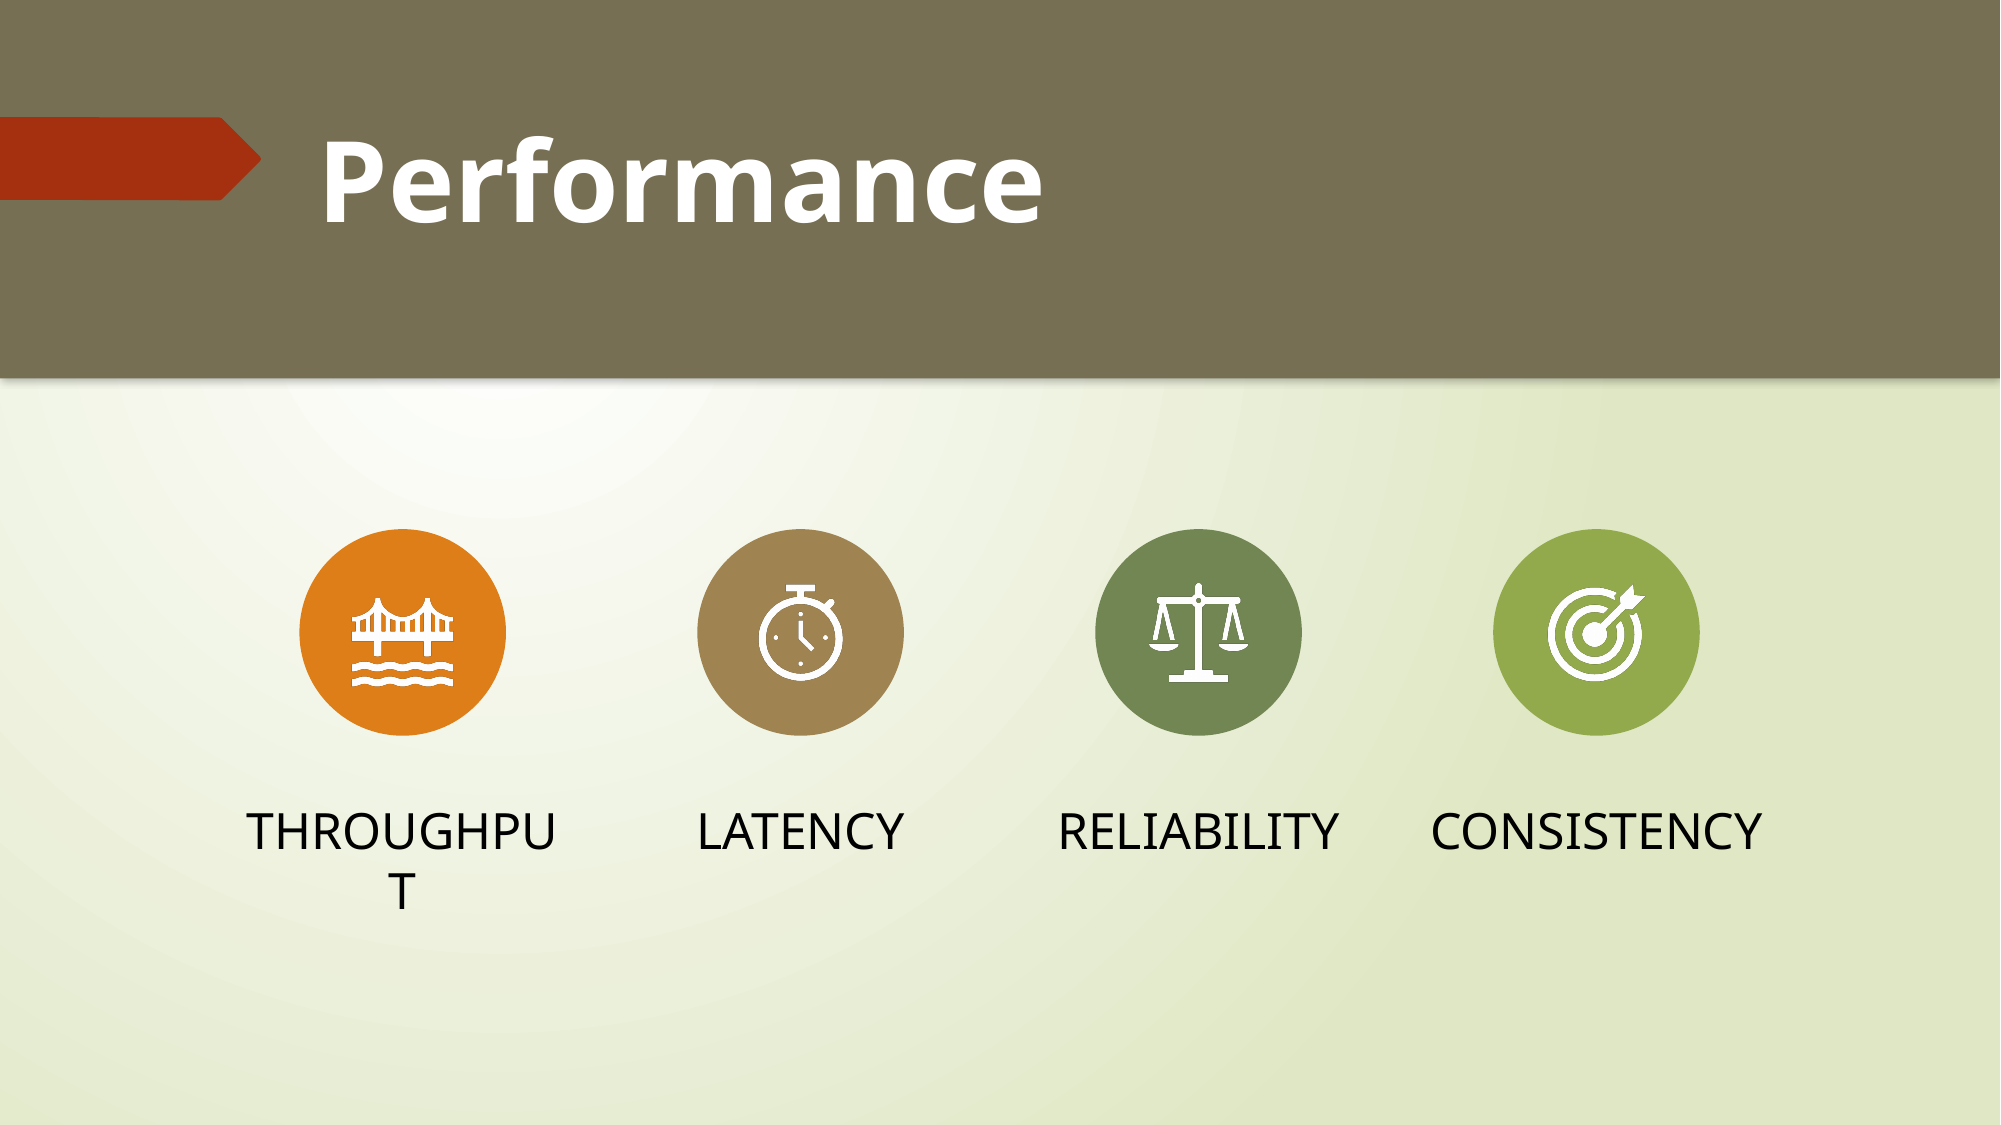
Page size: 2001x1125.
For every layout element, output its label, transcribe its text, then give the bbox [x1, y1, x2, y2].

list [157, 480, 1842, 967]
text_box [0, 390, 2000, 1125]
text_box [0, 117, 262, 201]
text_box [0, 0, 2000, 379]
title Performance [302, 102, 1842, 313]
